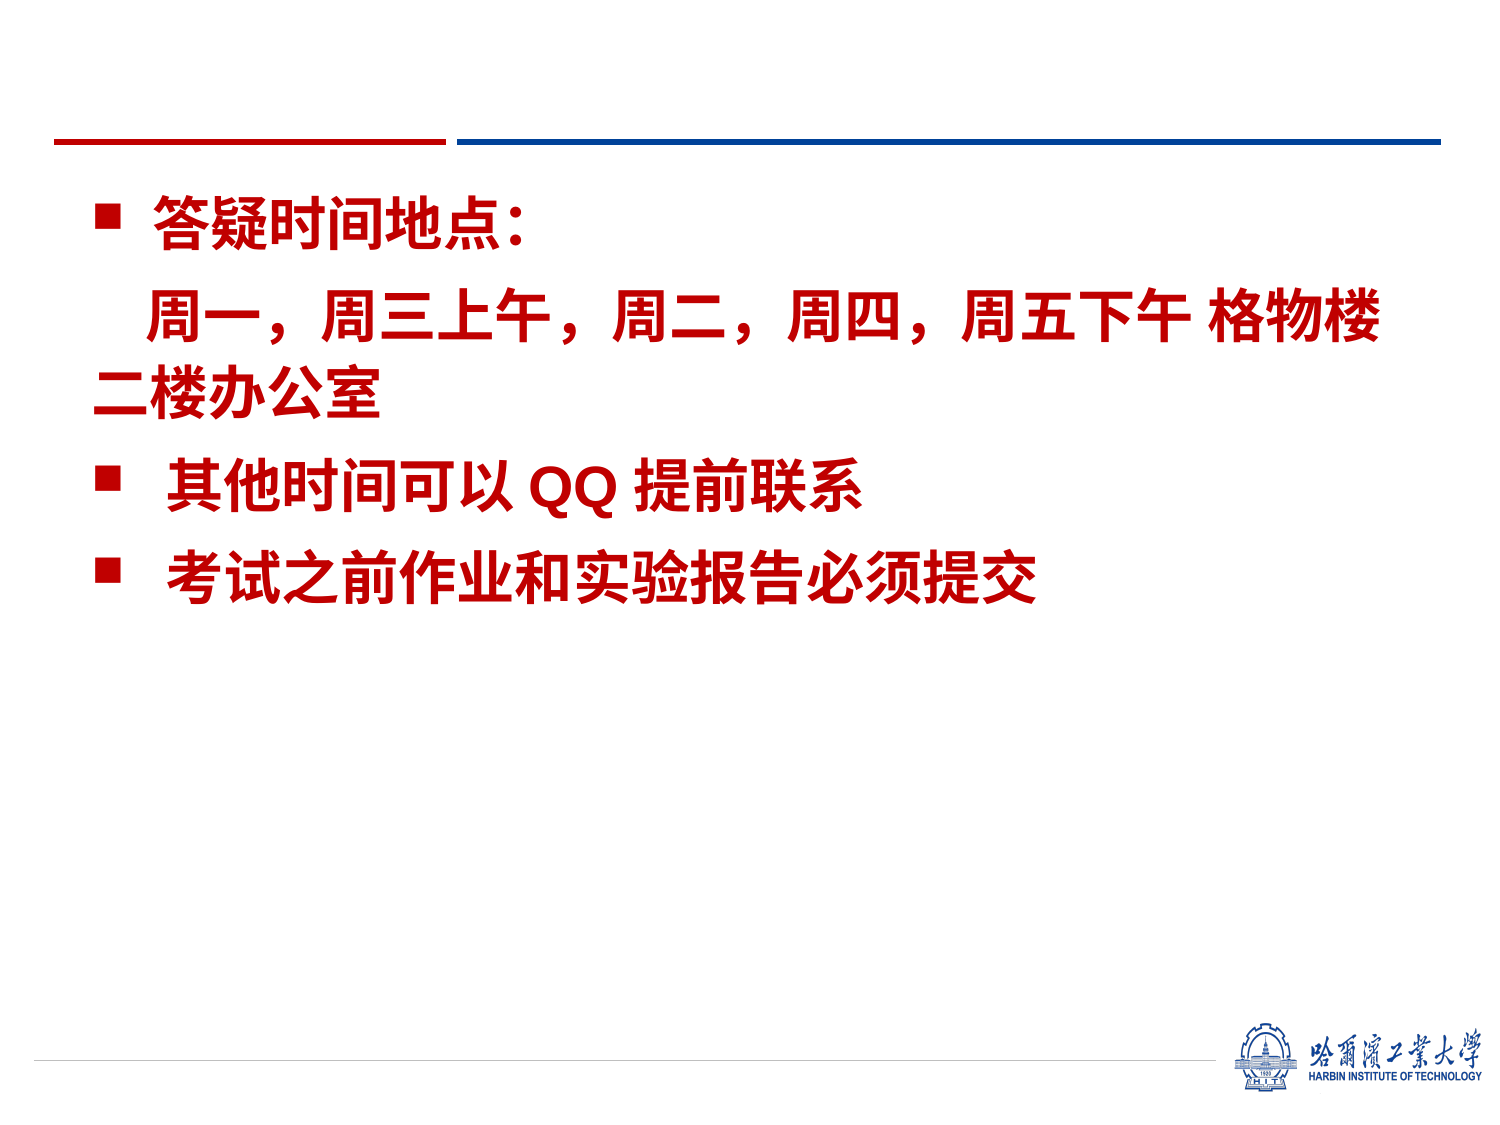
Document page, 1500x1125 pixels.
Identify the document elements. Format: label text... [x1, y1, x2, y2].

picture [1204, 1023, 1482, 1094]
text_box 答疑时间地点： 周一，周三上午，周二，周四，周五下午 格物楼二楼办公室 其他时间可以QQ提前联系 考试之前作业和实验报告必须提交 [76, 172, 1398, 1012]
